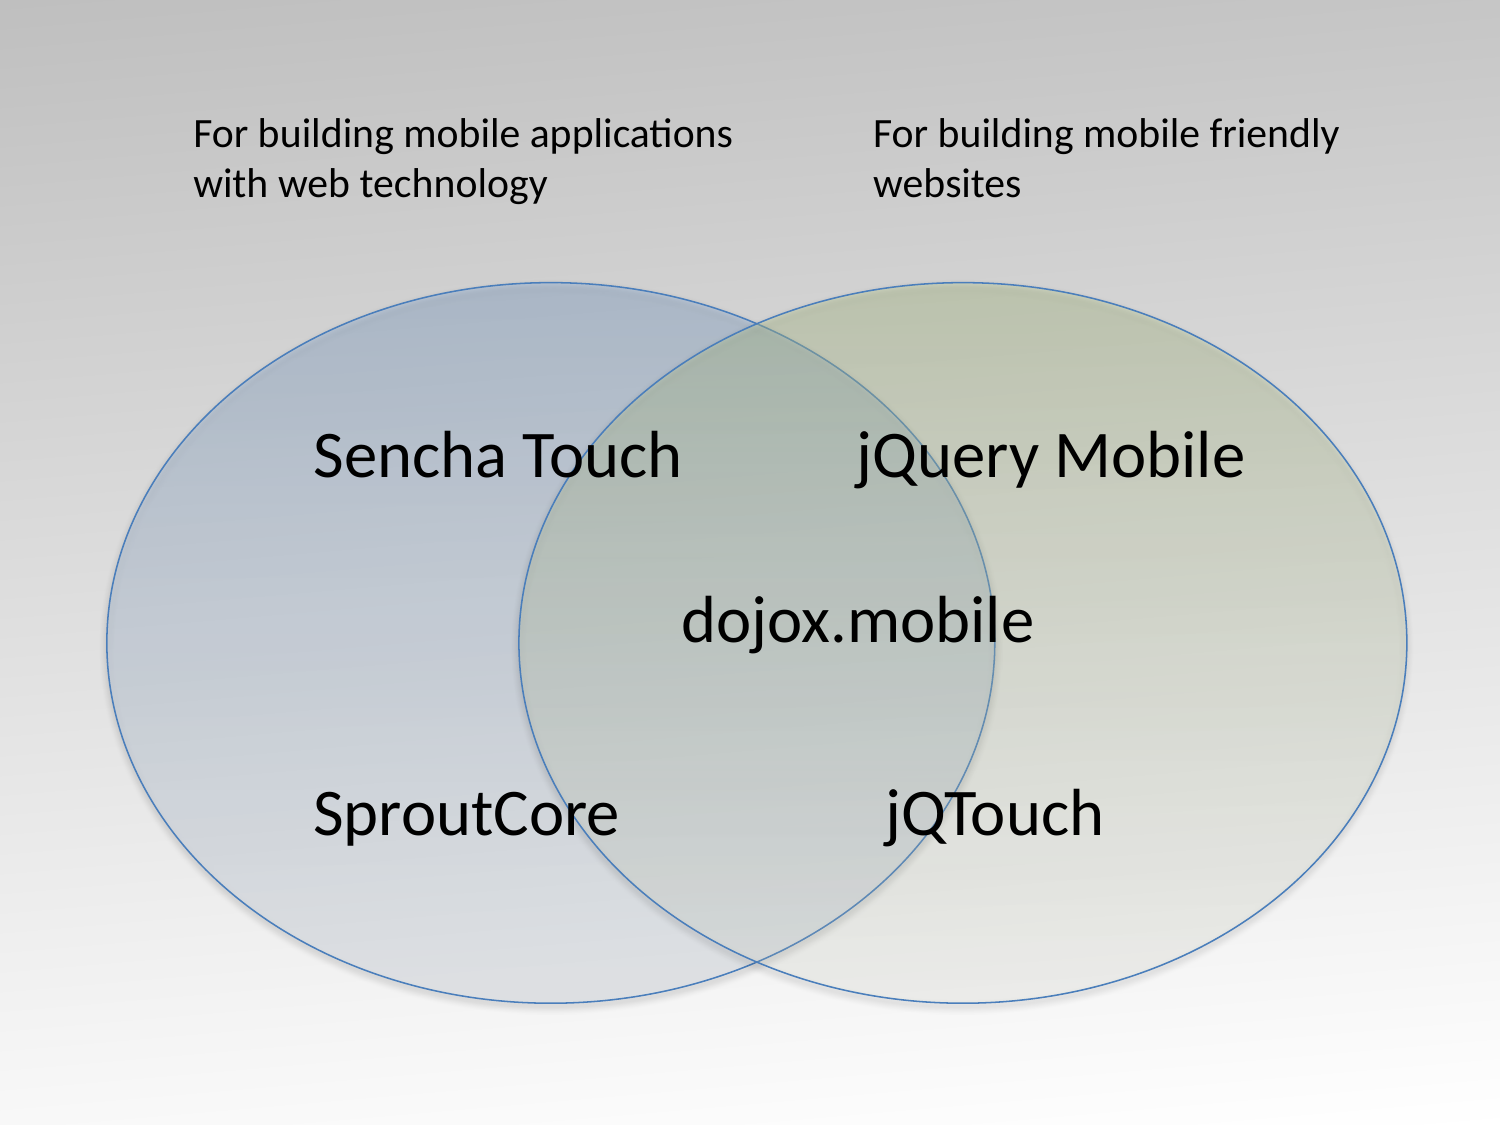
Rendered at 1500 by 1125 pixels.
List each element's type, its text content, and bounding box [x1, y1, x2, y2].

text_box dojox.mobile [666, 568, 1050, 664]
text_box [518, 281, 1408, 1004]
text_box For building mobile applications with web technology [178, 98, 774, 259]
text_box For building mobile friendly websites [858, 98, 1367, 259]
text_box Sencha Touch [298, 403, 698, 499]
text_box [106, 281, 755, 1004]
text_box jQTouch [870, 761, 1120, 857]
text_box SproutCore [298, 761, 636, 857]
text_box jQuery Mobile [842, 403, 1261, 499]
